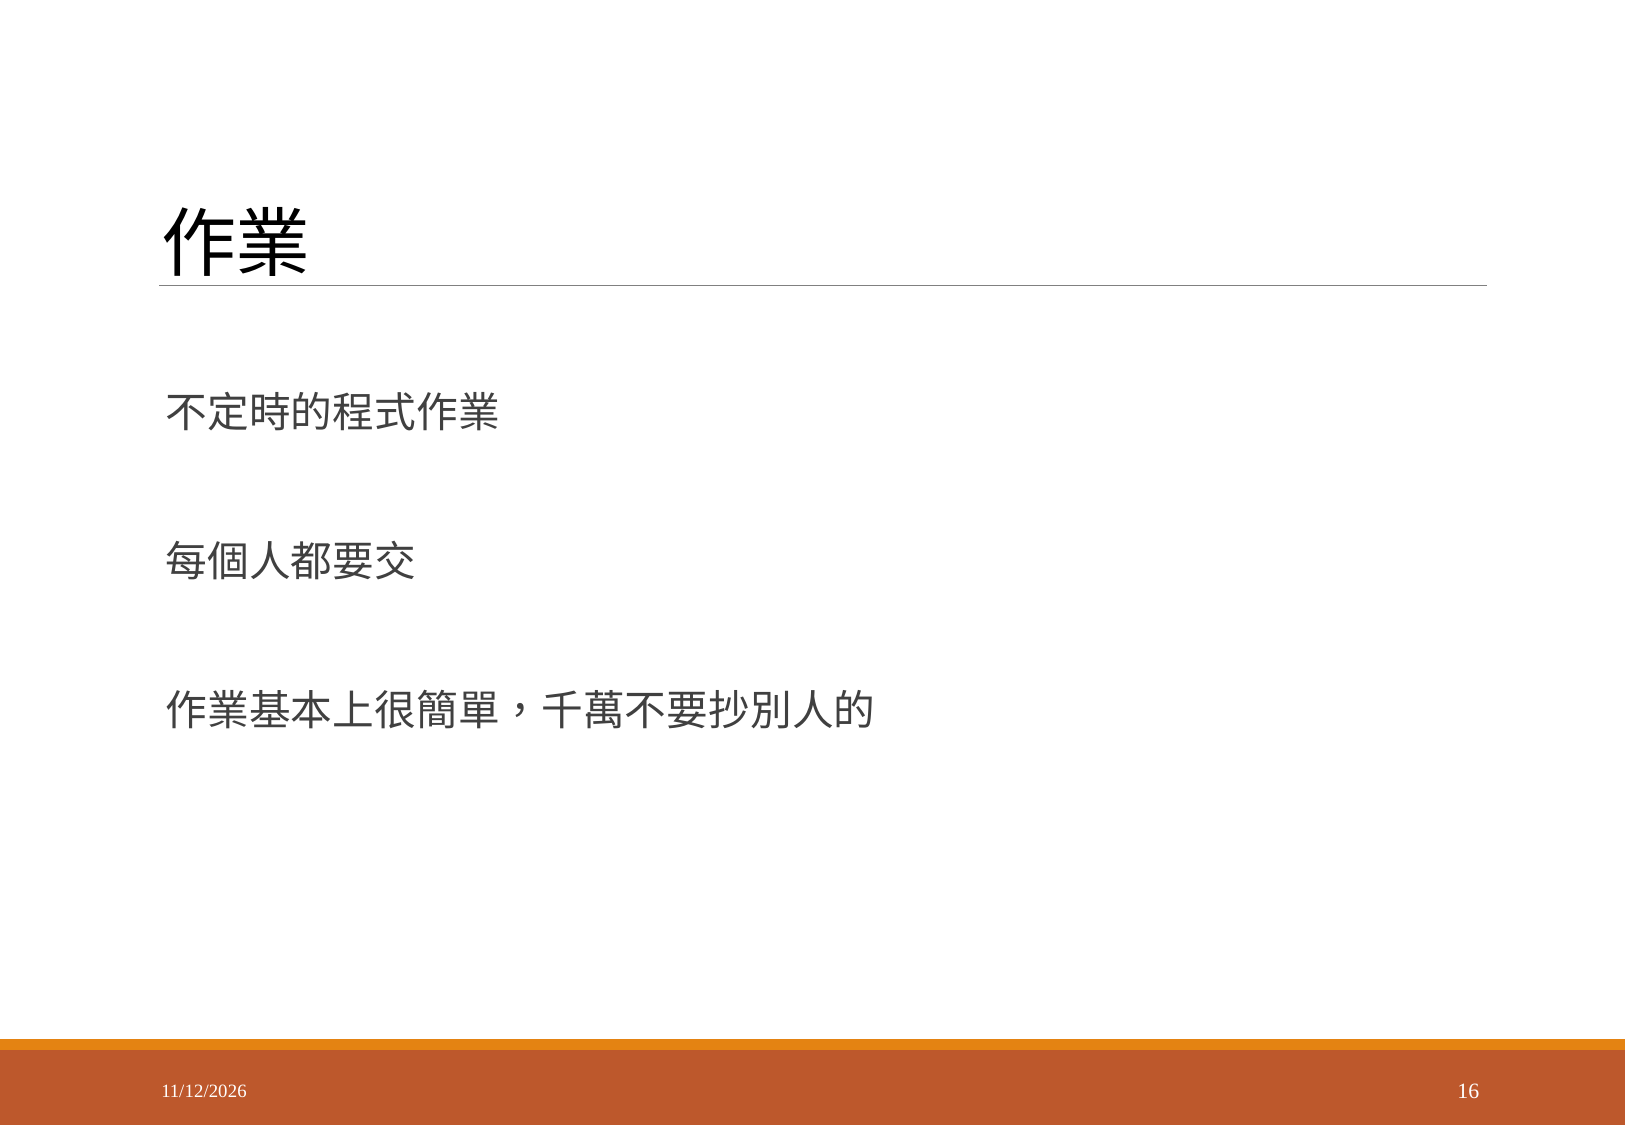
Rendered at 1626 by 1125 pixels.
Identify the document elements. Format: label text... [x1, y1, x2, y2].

list 不定時的程式作業 每個人都要交 作業基本上很簡單，千萬不要抄別人的 [146, 305, 1528, 979]
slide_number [146, 1059, 476, 1120]
title 作業 [146, 180, 1528, 293]
slide_number 16 [1319, 1059, 1495, 1120]
